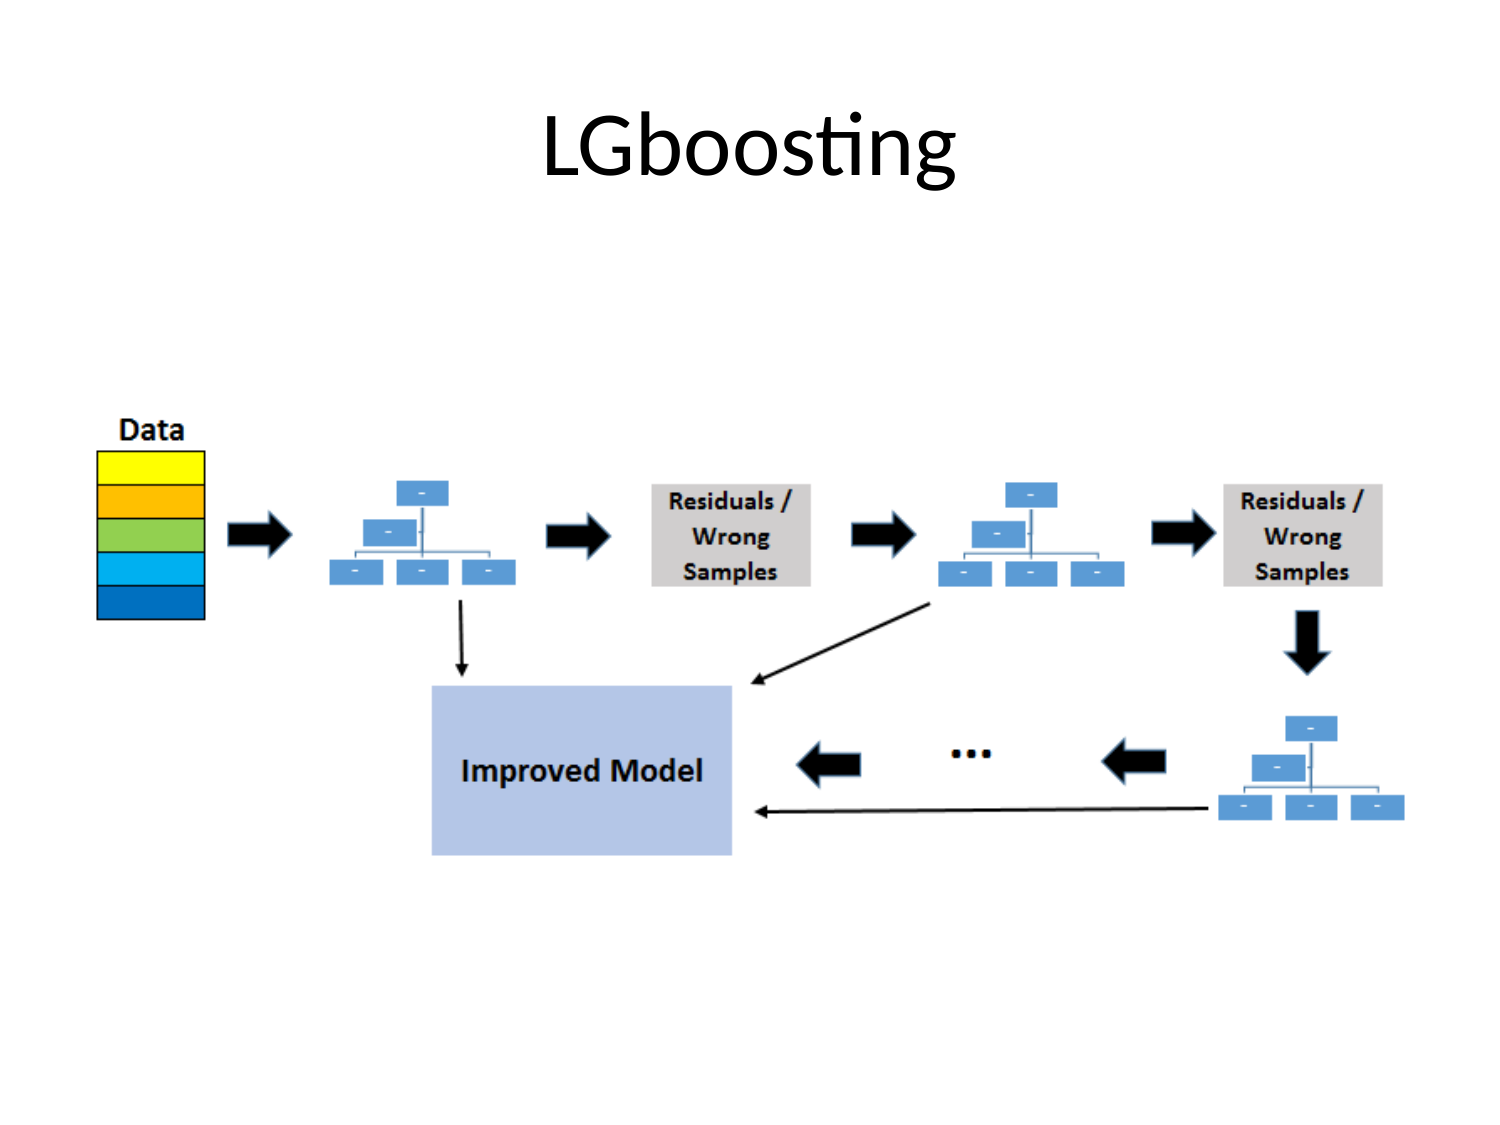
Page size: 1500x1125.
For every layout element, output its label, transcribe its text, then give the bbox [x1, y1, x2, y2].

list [74, 391, 1426, 876]
title LGboosting [75, 45, 1425, 233]
